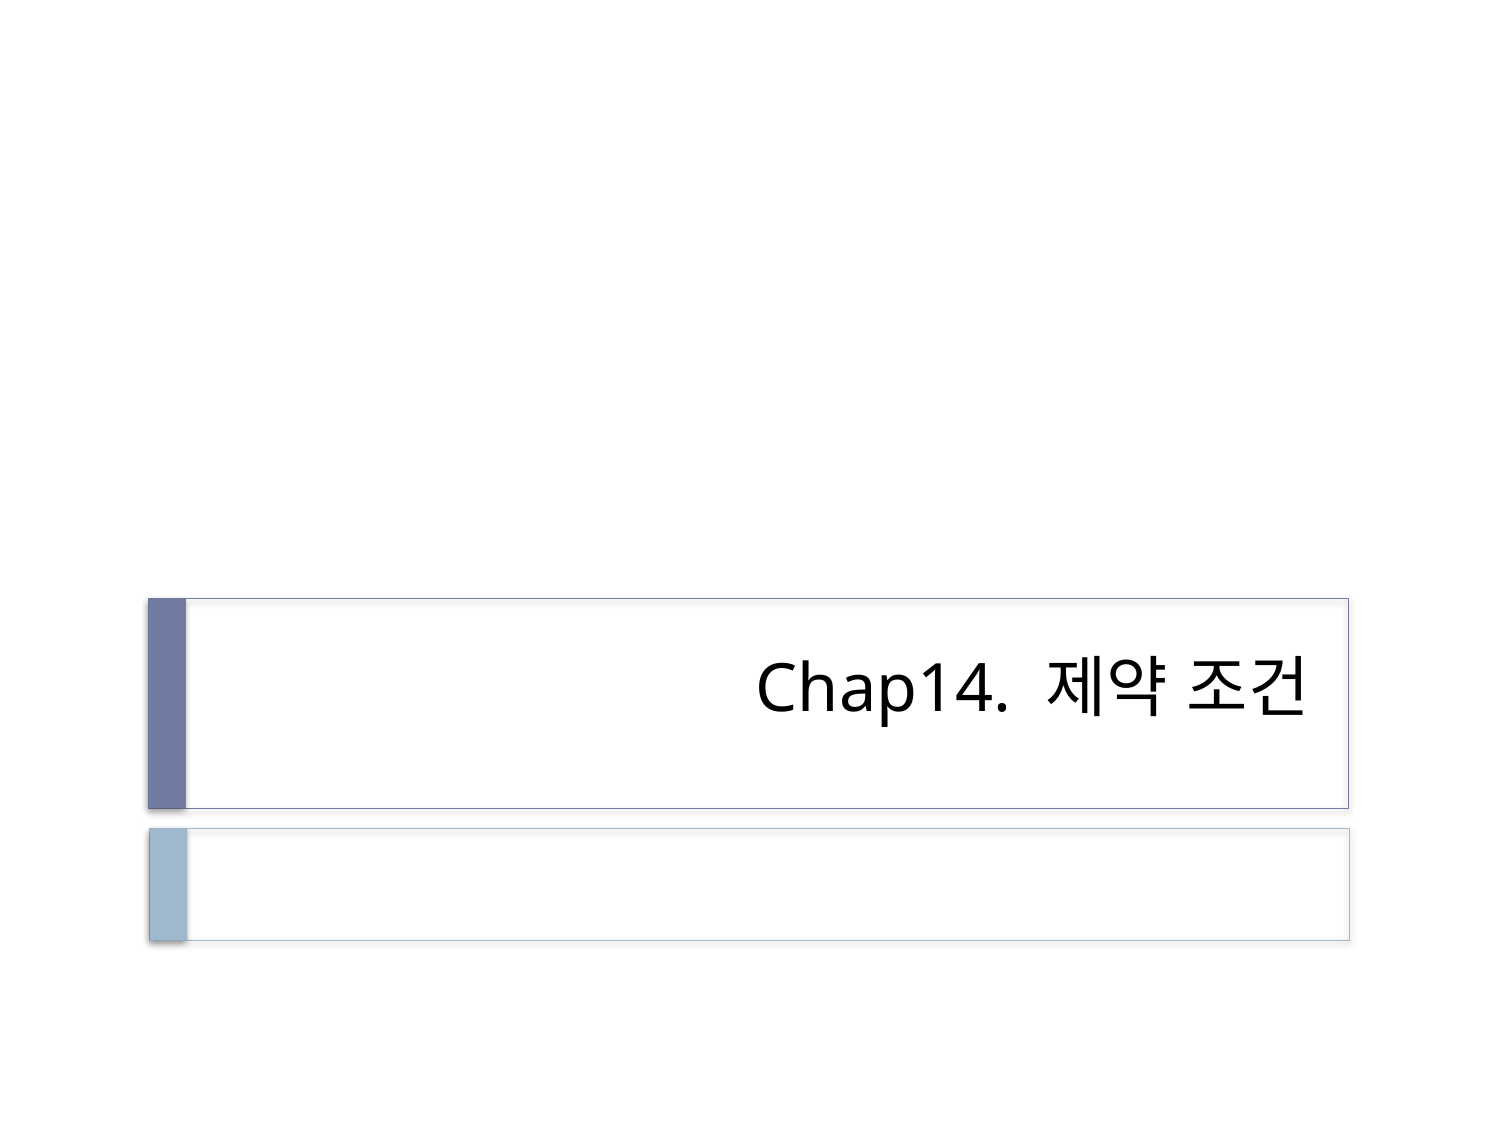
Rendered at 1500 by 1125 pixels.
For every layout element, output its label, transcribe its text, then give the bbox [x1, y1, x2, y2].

title Chap14. 제약 조건 [200, 637, 1325, 800]
